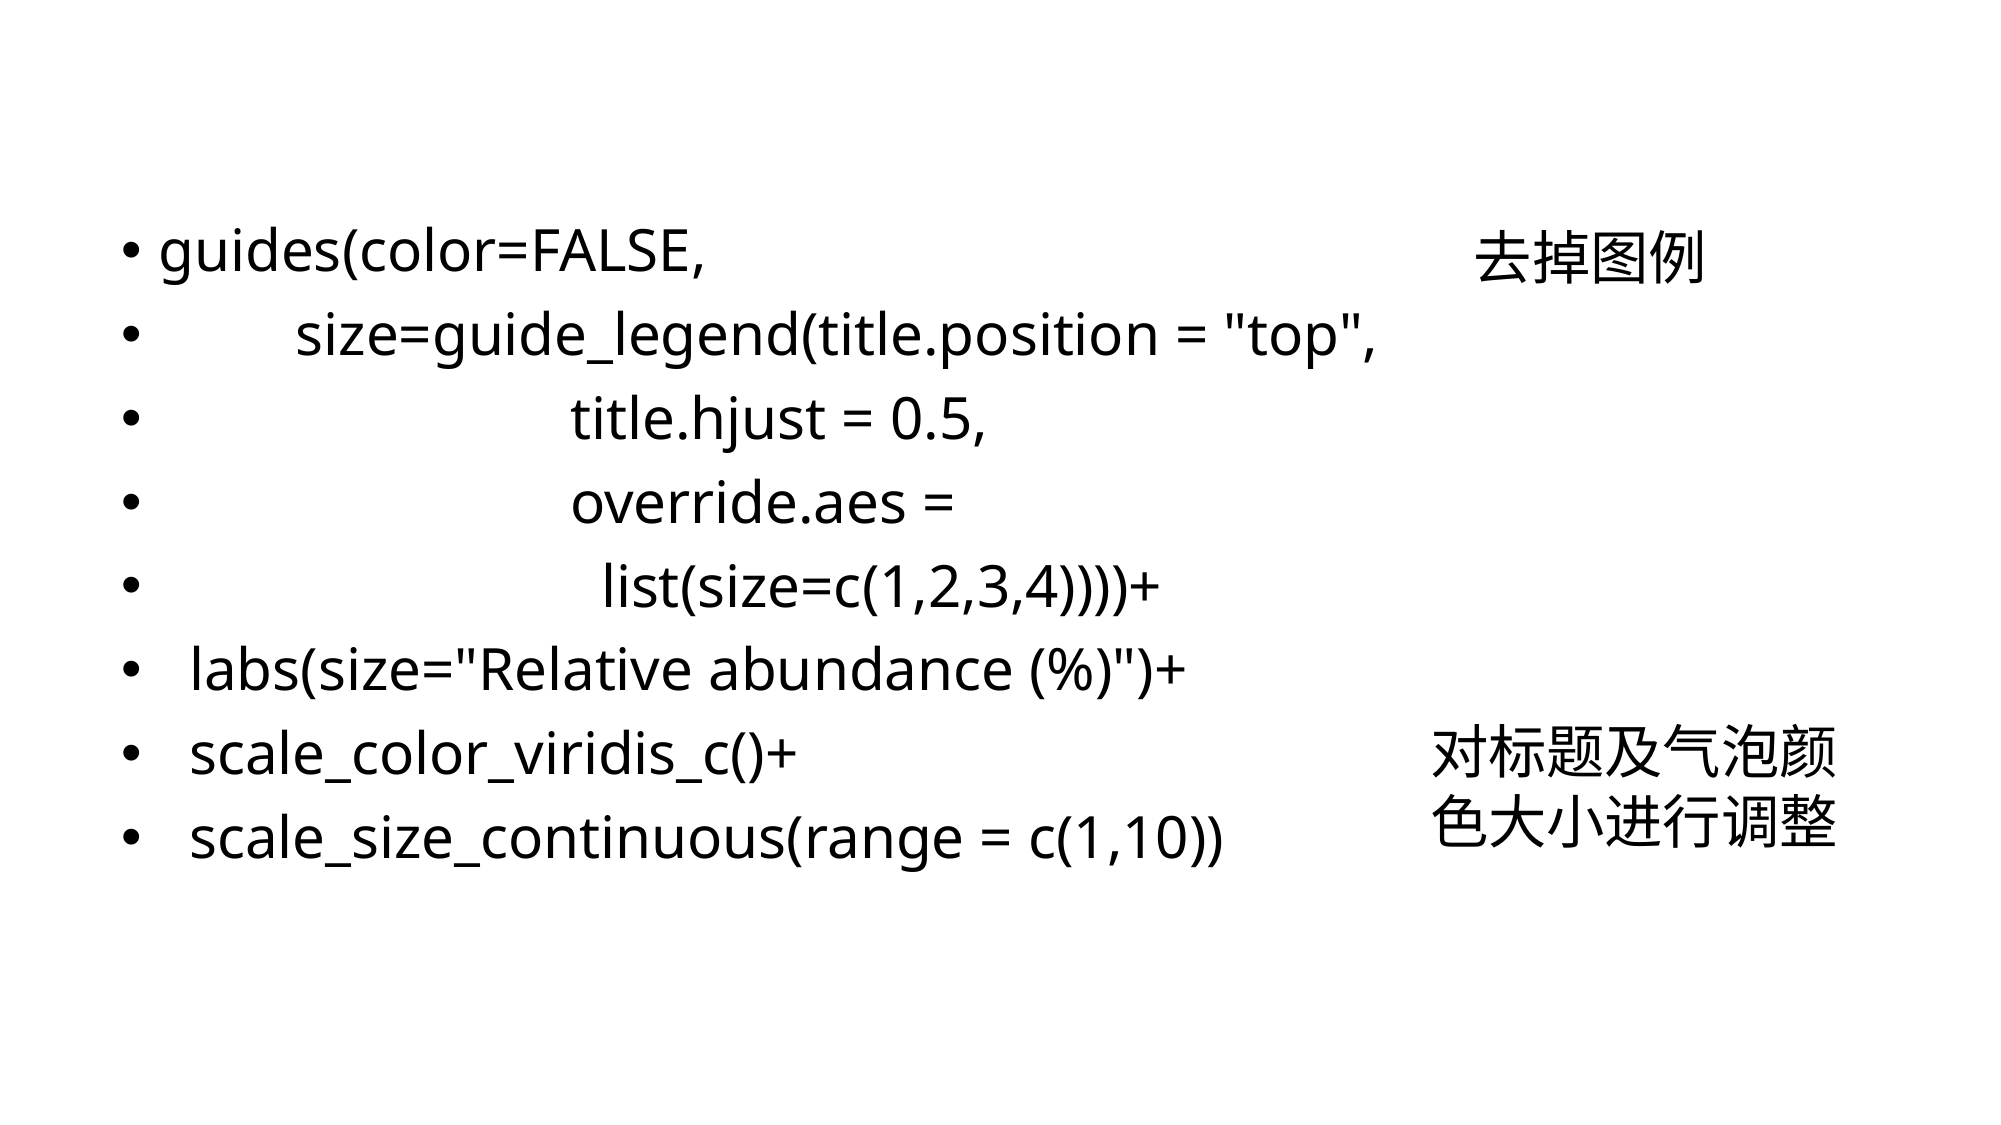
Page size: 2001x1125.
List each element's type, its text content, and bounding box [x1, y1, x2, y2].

text_box 对标题及气泡颜色大小进行调整 [1415, 707, 1899, 863]
text_box 去掉图例 [1459, 214, 1894, 299]
list guides(color=FALSE, size=guide_legend(title.position = "top", title.hjust = 0.5, override.aes = list(size=c(1,2,3,4))))+ labs(size="Relative abundance (%)")+ scale_color_viridis_c()+ scale_size_continuous(range = c(1,10)) [106, 214, 1832, 1125]
